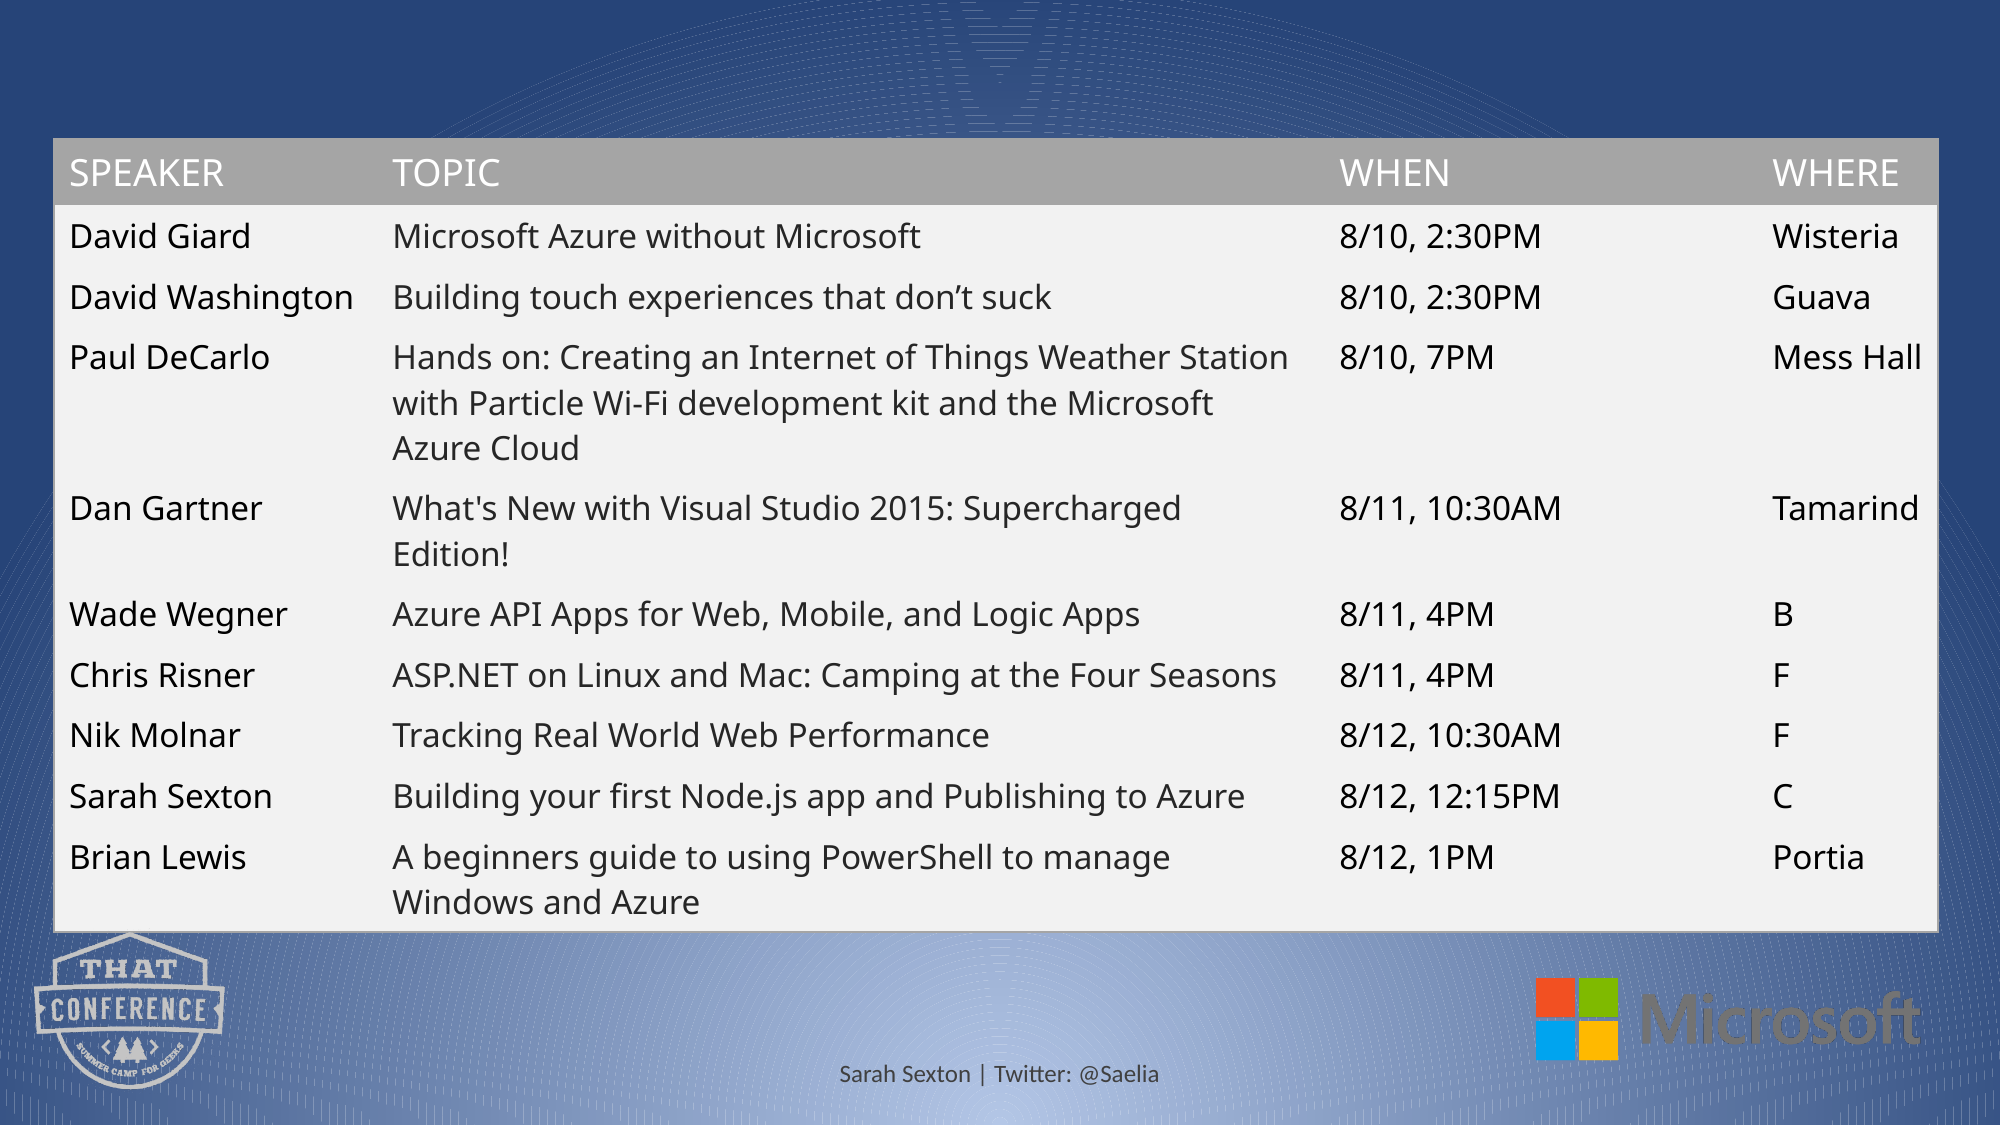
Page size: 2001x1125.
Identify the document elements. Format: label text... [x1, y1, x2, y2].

table_cell Microsoft Azure without Microsoft [377, 205, 1324, 266]
table_cell 8/10, 2:30PM [1324, 205, 1757, 266]
table_cell Brian Lewis [55, 827, 377, 931]
table_cell Tamarind [1757, 478, 1937, 583]
table_header TOPIC [377, 140, 1324, 205]
table_cell 8/10, 7PM [1324, 327, 1757, 478]
table_cell ASP.NET on Linux and Mac: Camping at the Four Seasons [377, 644, 1324, 705]
table_cell 8/10, 2:30PM [1324, 266, 1757, 327]
table_cell Building your first Node.js app and Publishing to Azure [377, 766, 1324, 827]
table_cell Building touch experiences that don’t suck [377, 266, 1324, 327]
table_cell Hands on: Creating an Internet of Things Weather Station with Particle Wi-Fi development kit and the Microsoft Azure Cloud [377, 327, 1324, 478]
table_cell Nik Molnar [55, 705, 377, 766]
table_cell A beginners guide to using PowerShell to manage Windows and Azure [377, 827, 1324, 931]
table_cell Wisteria [1757, 205, 1937, 266]
table_cell Guava [1757, 266, 1937, 327]
table_cell Chris Risner [55, 644, 377, 705]
table_cell Dan Gartner [55, 478, 377, 583]
table_cell David Washington [55, 266, 377, 327]
table_cell Mess Hall [1757, 327, 1937, 478]
table_header WHEN [1324, 140, 1757, 205]
table_cell C [1757, 766, 1937, 827]
table_cell Sarah Sexton [55, 766, 377, 827]
table_header WHERE [1757, 140, 1937, 205]
table_cell What's New with Visual Studio 2015: Supercharged Edition! [377, 478, 1324, 583]
footer Sarah Sexton | Twitter: @Saelia [662, 1042, 1338, 1103]
table_cell Tracking Real World Web Performance [377, 705, 1324, 766]
table_cell Azure API Apps for Web, Mobile, and Logic Apps [377, 583, 1324, 644]
table_cell 8/11, 10:30AM [1324, 478, 1757, 583]
table_cell F [1757, 705, 1937, 766]
table_cell B [1757, 583, 1937, 644]
table_cell 8/11, 4PM [1324, 583, 1757, 644]
table_cell Wade Wegner [55, 583, 377, 644]
table_header SPEAKER [55, 140, 377, 205]
table_cell 8/12, 12:15PM [1324, 766, 1757, 827]
picture [29, 928, 230, 1094]
table_cell Paul DeCarlo [55, 327, 377, 478]
table_cell David Giard [55, 205, 377, 266]
table_cell 8/11, 4PM [1324, 644, 1757, 705]
table_cell 8/12, 10:30AM [1324, 705, 1757, 766]
table_cell F [1757, 644, 1937, 705]
table_cell Portia [1757, 827, 1937, 928]
table_cell 8/12, 1PM [1324, 827, 1757, 931]
picture [1482, 928, 1973, 1109]
